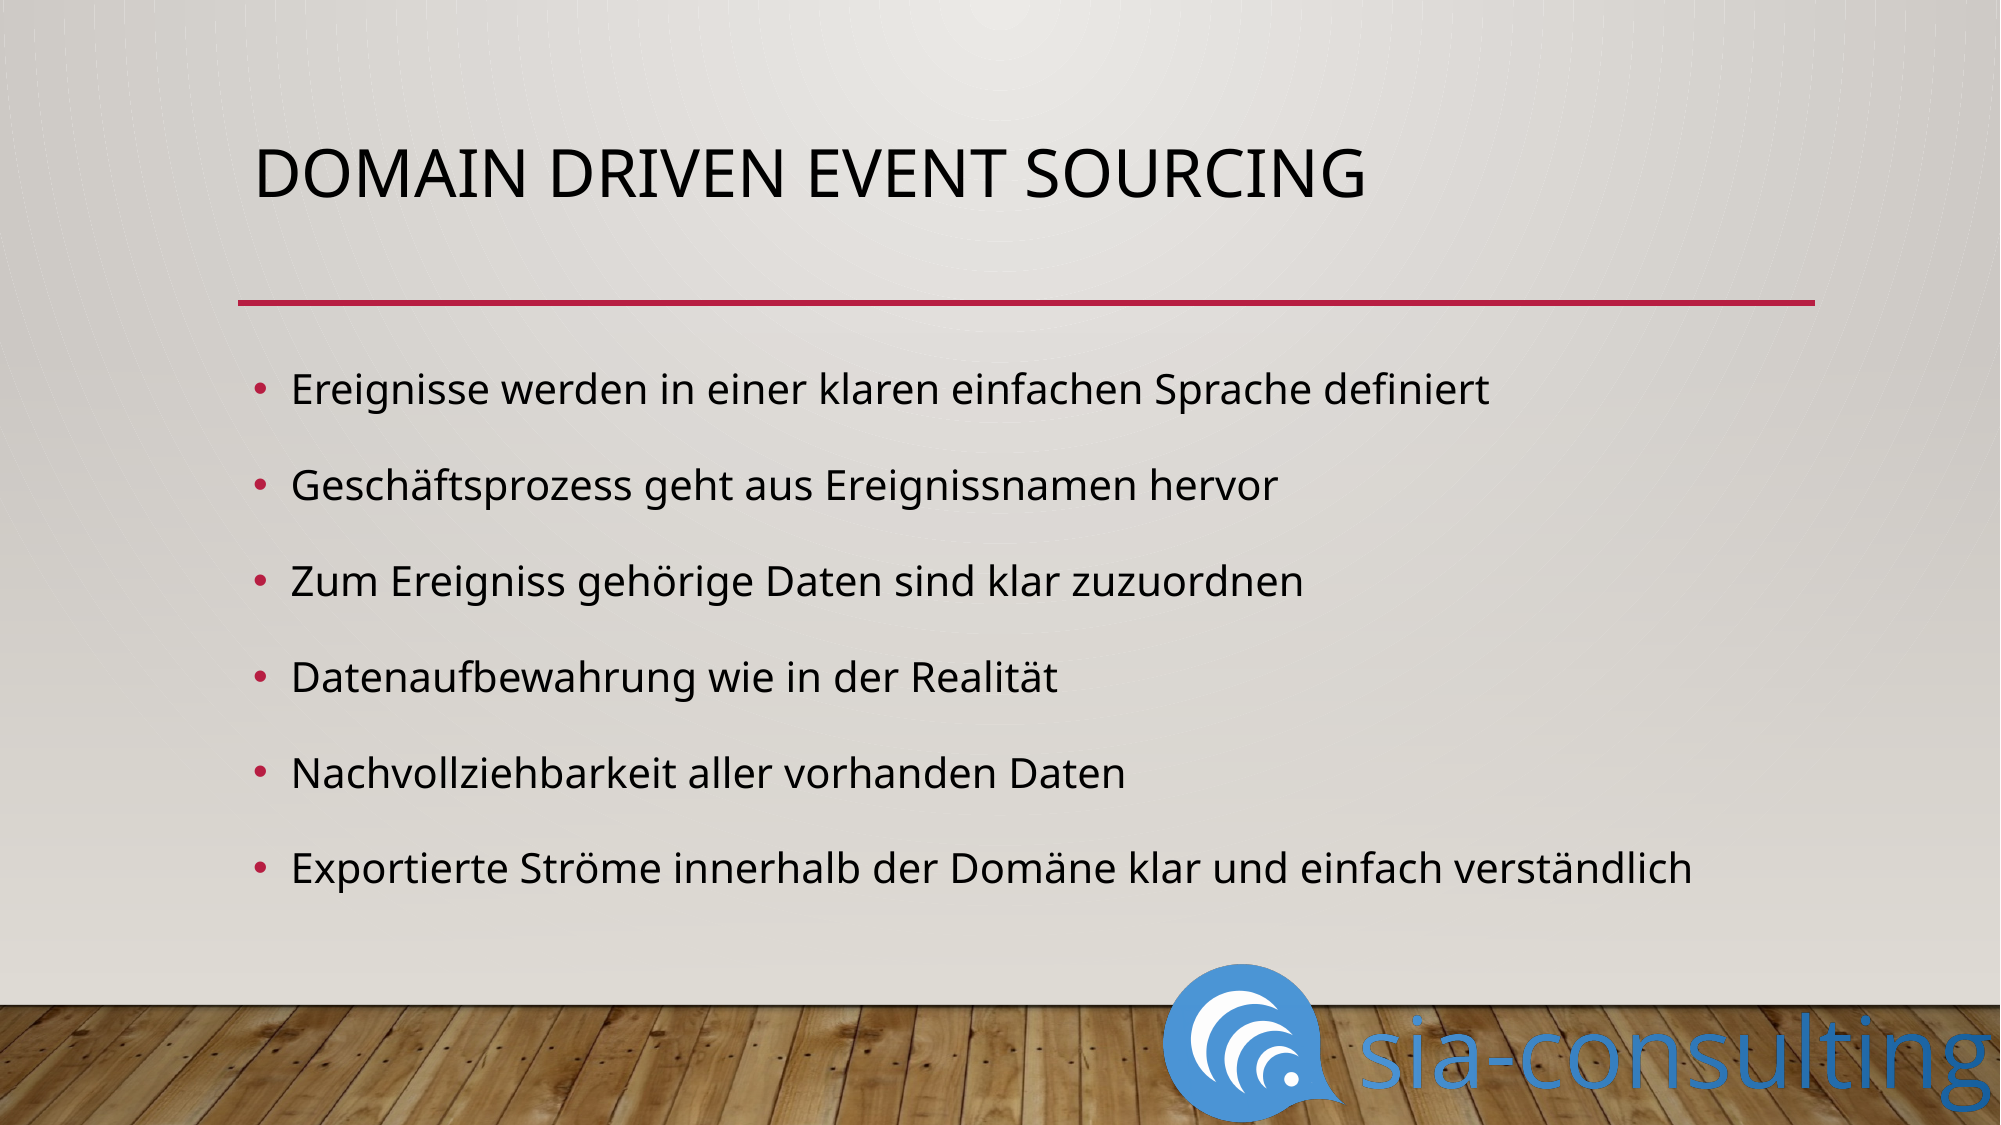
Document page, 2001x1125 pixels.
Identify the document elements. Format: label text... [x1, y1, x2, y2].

picture [0, 944, 2001, 1125]
title Domain Driven Event Sourcing [238, 131, 1814, 305]
list Ereignisse werden in einer klaren einfachen Sprache definiert Geschäftsprozess geht aus Ereignissnamen hervor Zum Ereigniss gehörige Daten sind klar zuzuordnen Datenaufbewahrung wie in der Realität Nachvollziehbarkeit aller vorhanden Daten Exportierte Ströme innerhalb der Domäne klar und einfach verständlich [238, 330, 1814, 897]
